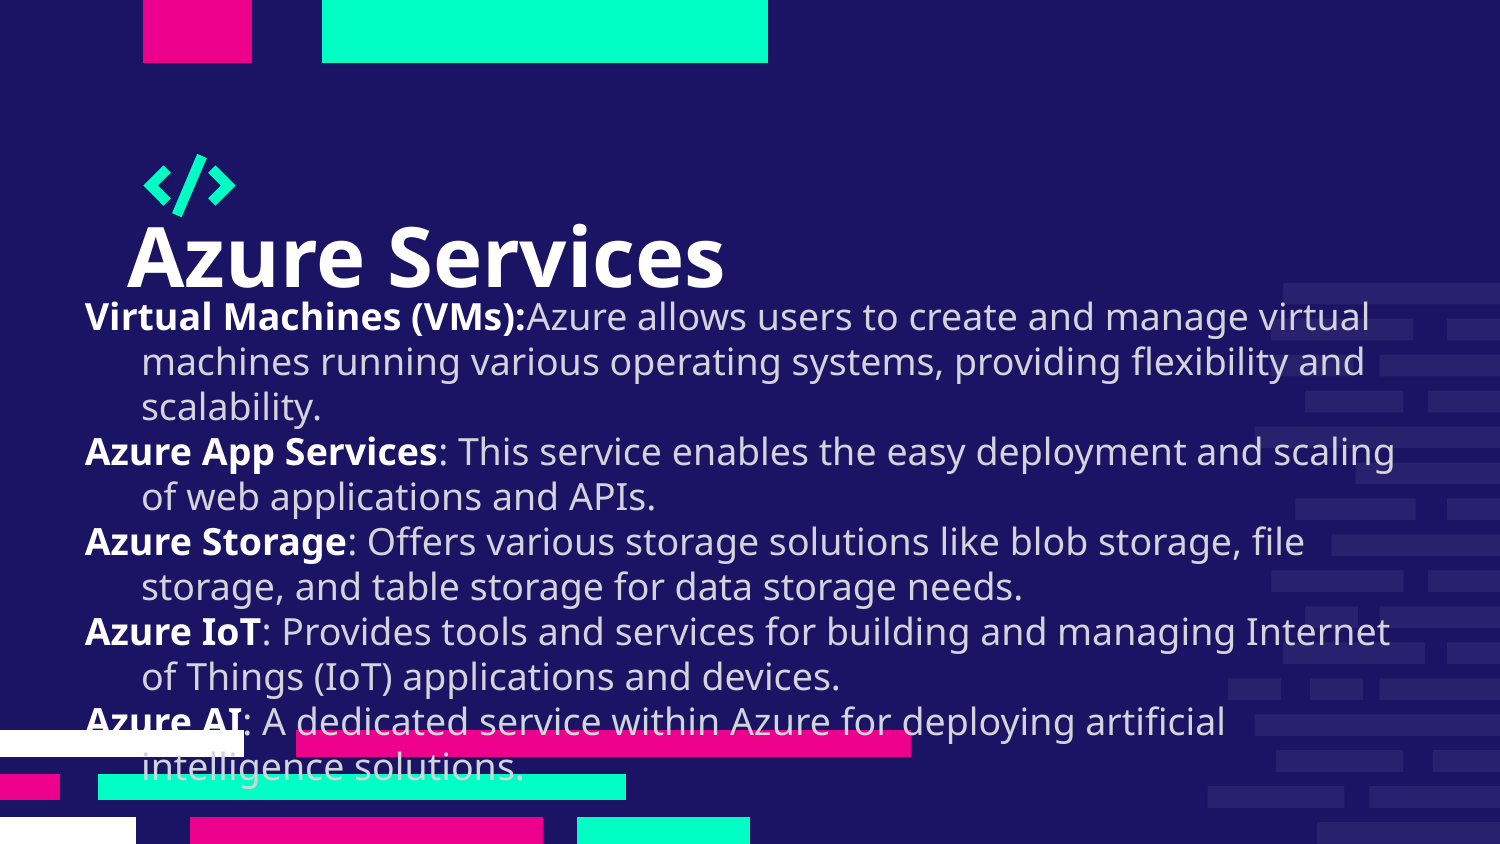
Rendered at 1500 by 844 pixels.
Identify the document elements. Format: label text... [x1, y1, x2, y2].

title Azure Services [112, 224, 1160, 292]
subtitle Virtual Machines (VMs):Azure allows users to create and manage virtual machines running various operating systems, providing flexibility and scalability. Azure App Services: This service enables the easy deployment and scaling of web applications and APIs. Azure Storage: Offers various storage solutions like blob storage, file storage, and table storage for data storage needs. Azure IoT: Provides tools and services for building and managing Internet of Things (IoT) applications and devices. Azure AI: A dedicated service within Azure for deploying artificial intelligence solutions. [51, 292, 1449, 833]
